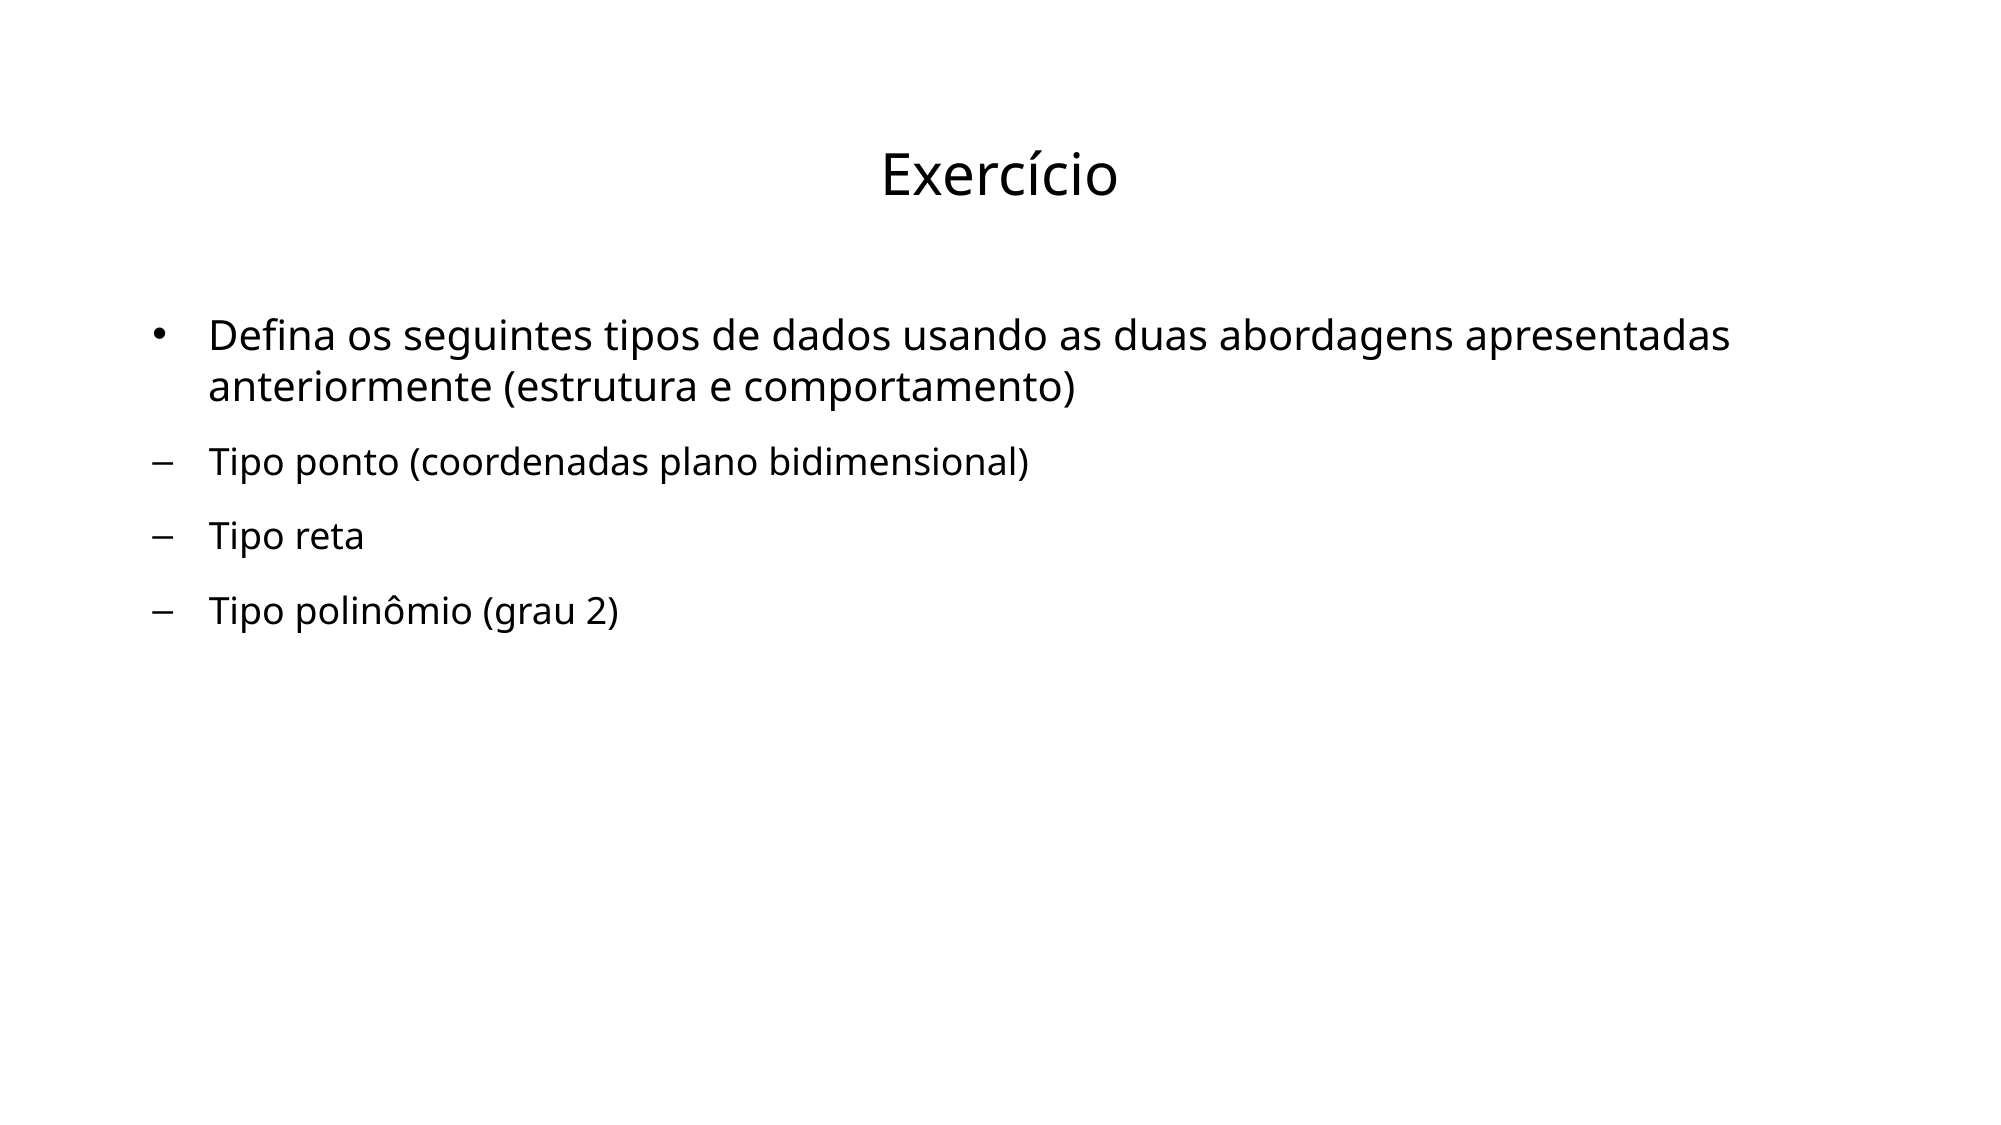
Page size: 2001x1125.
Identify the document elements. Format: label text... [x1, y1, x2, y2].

title Exercício [137, 59, 1863, 278]
list Defina os seguintes tipos de dados usando as duas abordagens apresentadas anteriormente (estrutura e comportamento) Tipo ponto (coordenadas plano bidimensional) Tipo reta Tipo polinômio (grau 2) [137, 299, 1863, 1014]
